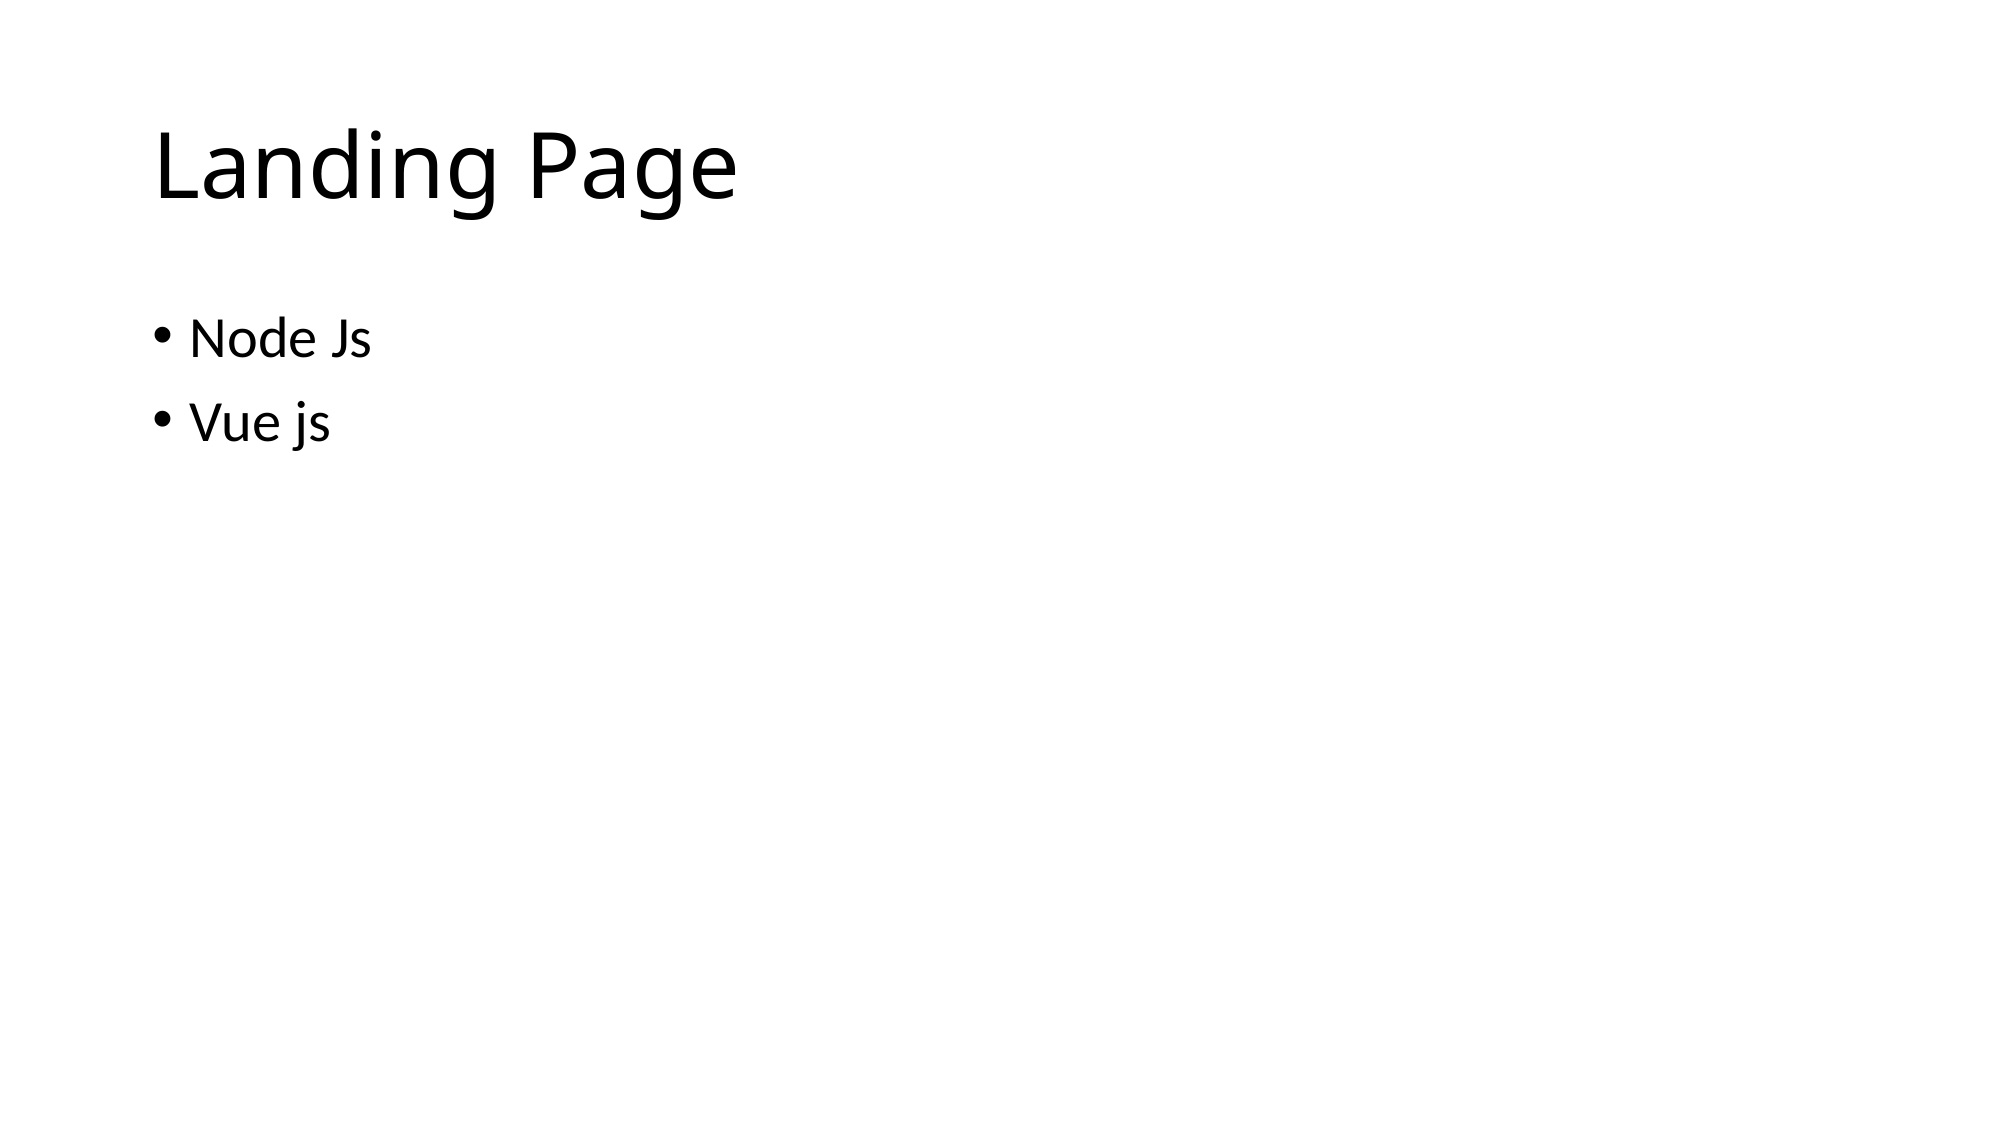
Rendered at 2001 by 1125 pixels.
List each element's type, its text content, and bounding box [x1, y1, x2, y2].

title Landing Page [137, 59, 1863, 278]
list Node Js Vue js [137, 299, 1863, 1014]
